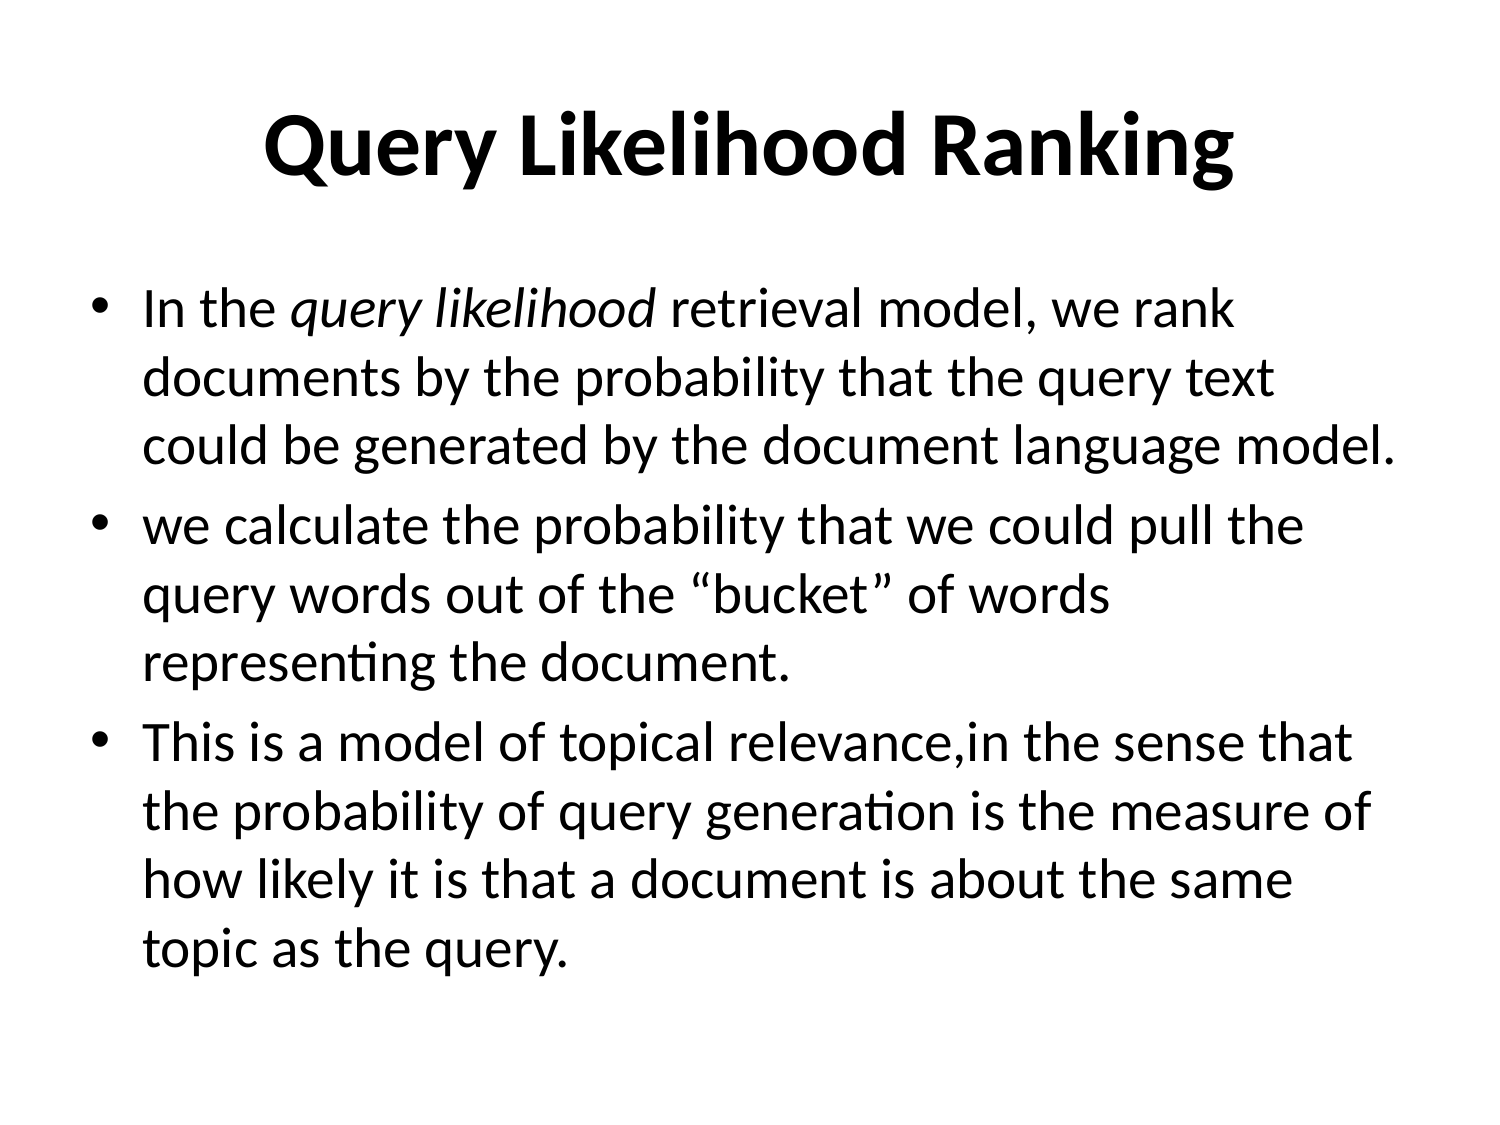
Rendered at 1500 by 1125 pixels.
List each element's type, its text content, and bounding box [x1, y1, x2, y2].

list In the query likelihood retrieval model, we rank documents by the probability that the query text could be generated by the document language model. we calculate the probability that we could pull the query words out of the “bucket” of words representing the document. This is a model of topical relevance,in the sense that the probability of query generation is the measure of how likely it is that a document is about the same topic as the query. [75, 262, 1425, 1005]
title Query Likelihood Ranking [75, 45, 1425, 233]
